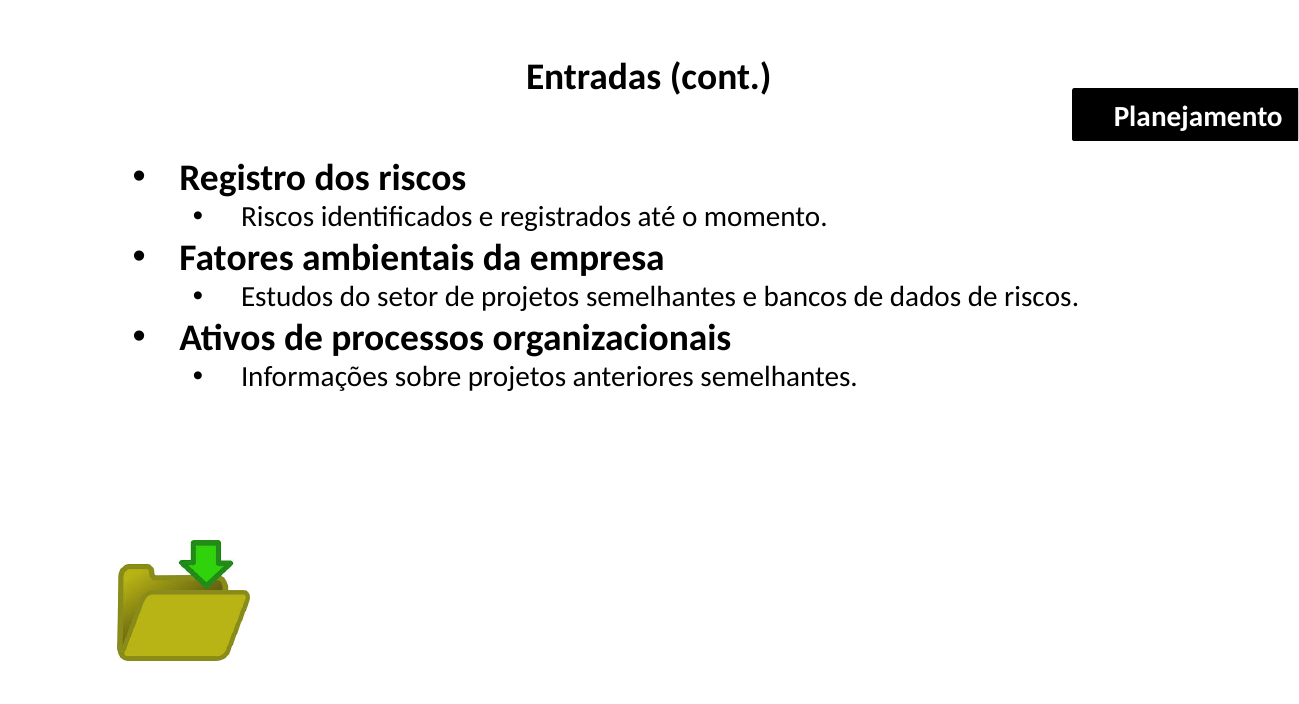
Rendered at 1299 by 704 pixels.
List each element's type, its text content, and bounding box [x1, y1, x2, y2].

text_box Planejamento [1074, 90, 1299, 140]
picture [117, 540, 250, 661]
text_box Entradas (cont.) [0, 44, 1299, 106]
text_box Registro dos riscos Riscos identificados e registrados até o momento. Fatores ambientais da empresa Estudos do setor de projetos semelhantes e bancos de dados de riscos. Ativos de processos organizacionais Informações sobre projetos anteriores semelhantes. [117, 145, 1181, 403]
